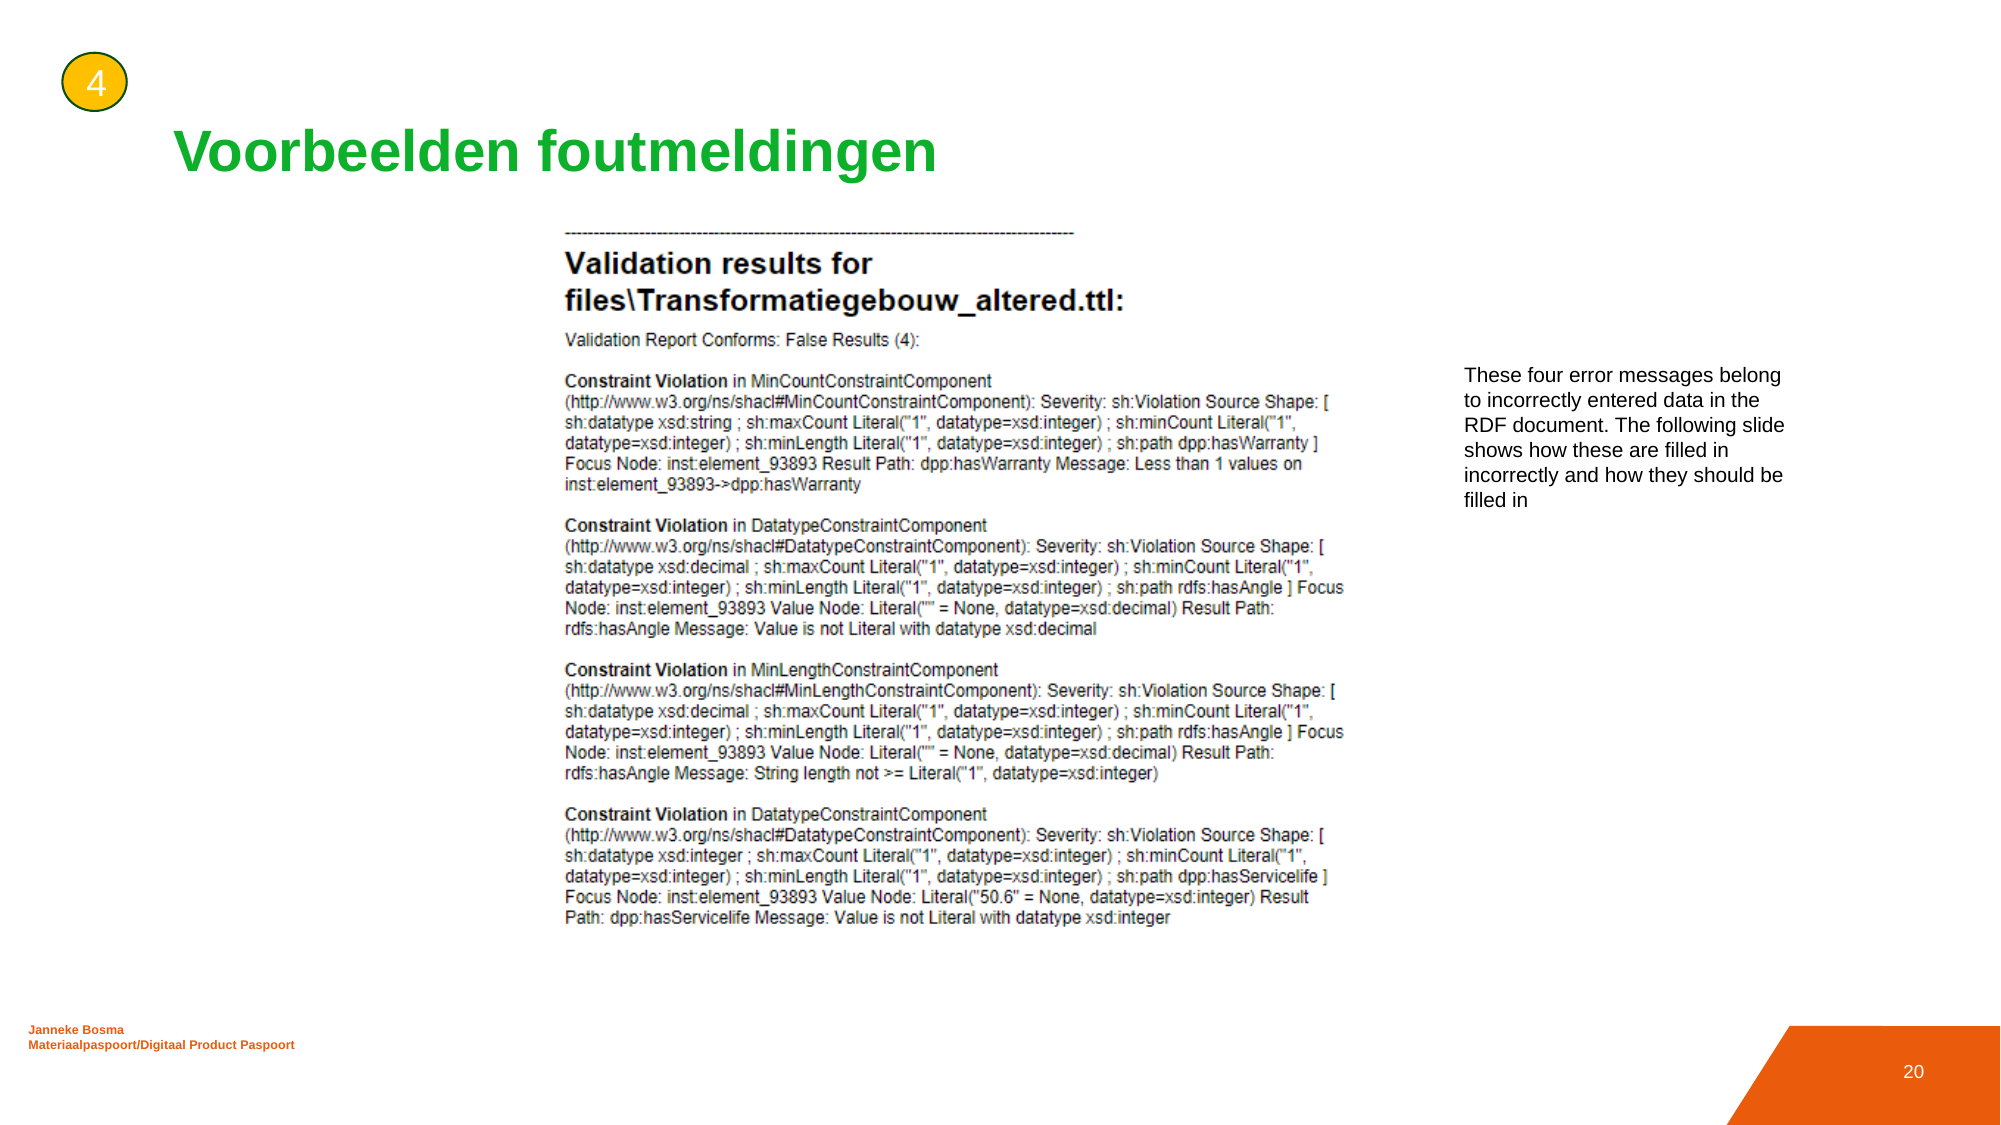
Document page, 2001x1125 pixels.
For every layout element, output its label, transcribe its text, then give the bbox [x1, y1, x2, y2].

picture [509, 227, 1438, 952]
title Voorbeelden foutmeldingen [173, 113, 1727, 213]
text_box 4 [61, 51, 128, 112]
text_box These four error messages belong to incorrectly entered data in the RDF document. The following slide shows how these are filled in incorrectly and how they should be filled in [1449, 354, 1819, 519]
text_box [243, 212, 1818, 1035]
